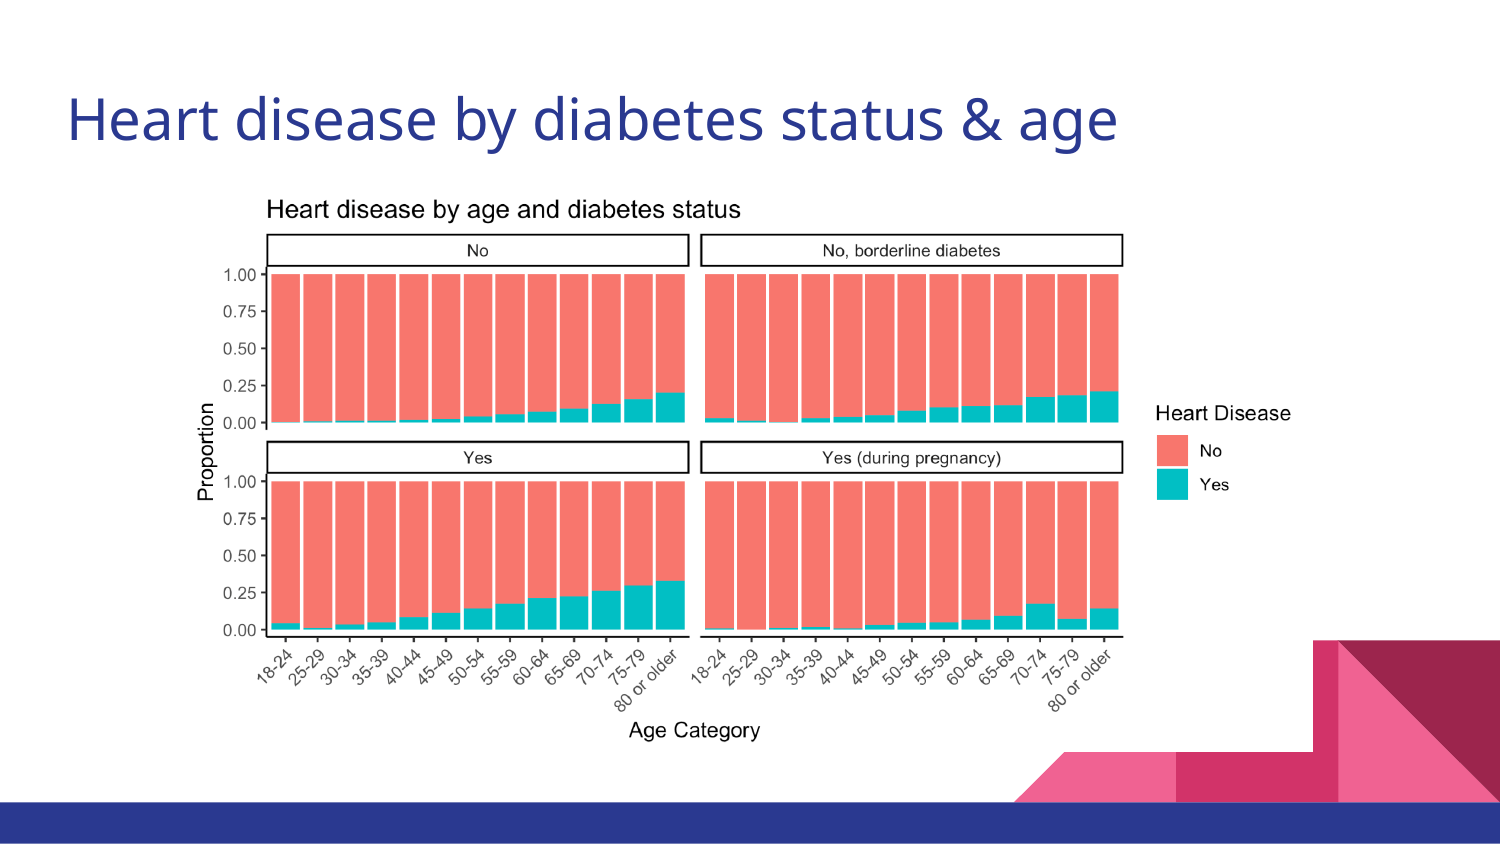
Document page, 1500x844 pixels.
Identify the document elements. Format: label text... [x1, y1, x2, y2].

title Heart disease by diabetes status & age [51, 67, 1449, 167]
picture [187, 188, 1313, 752]
